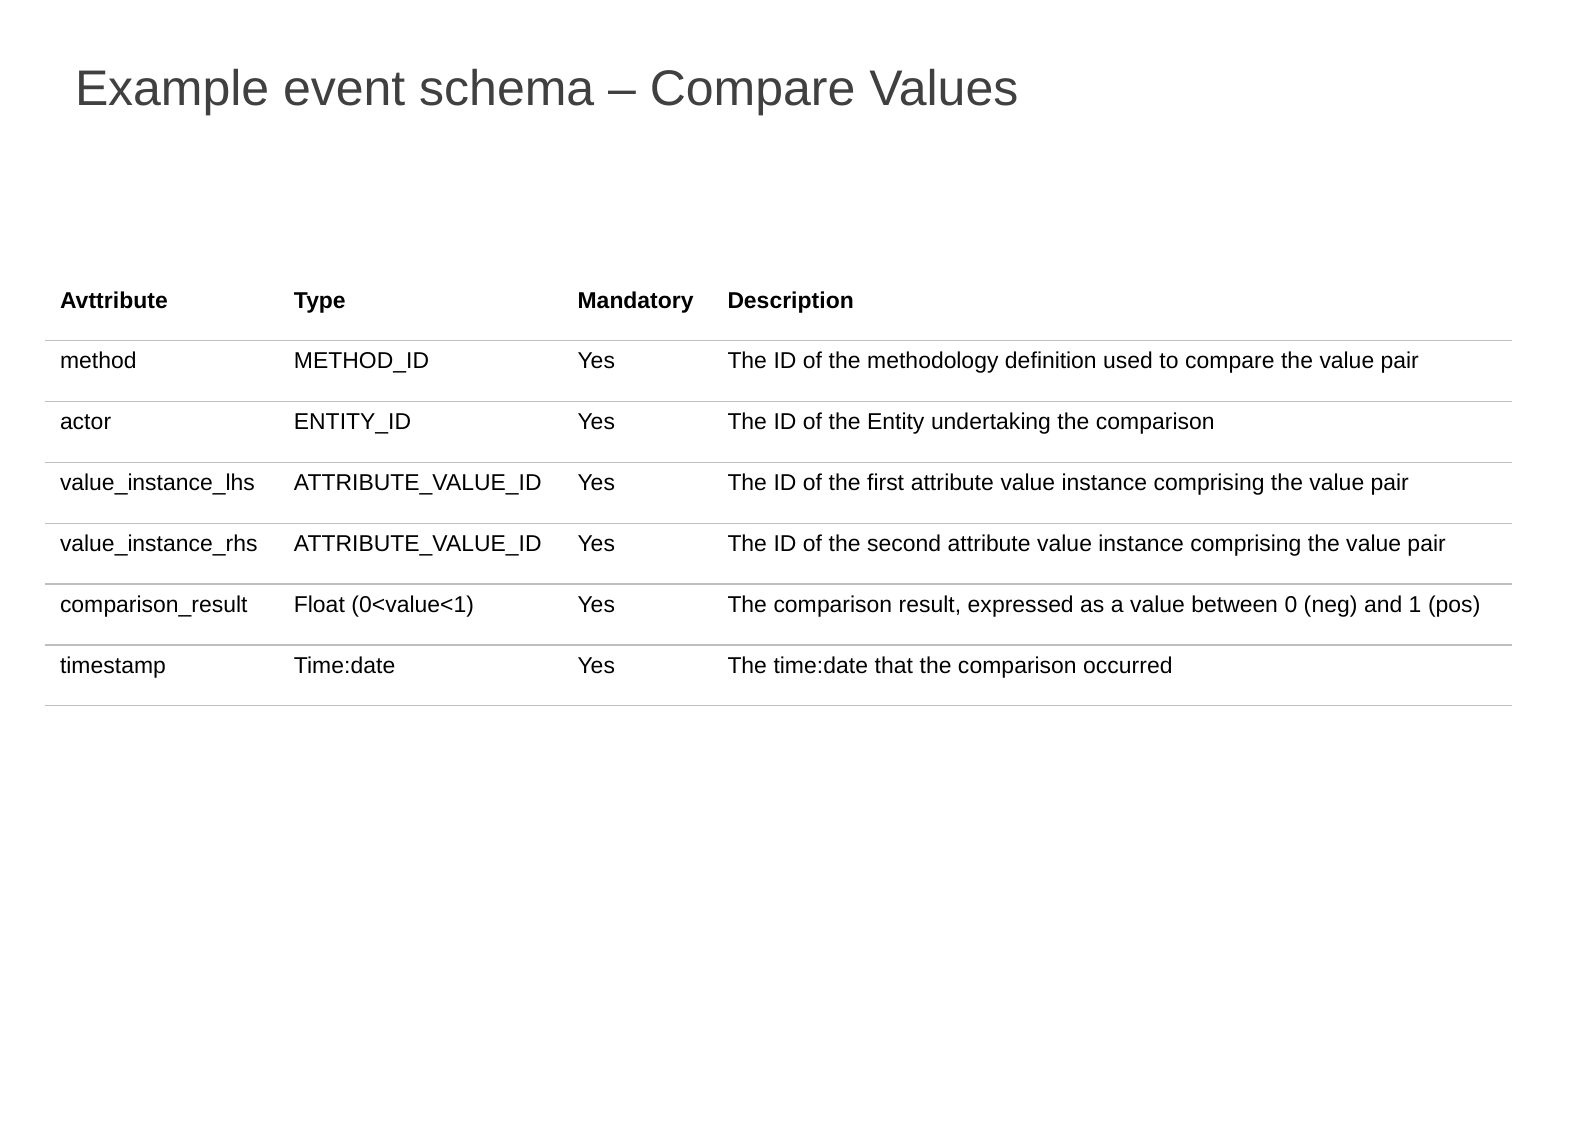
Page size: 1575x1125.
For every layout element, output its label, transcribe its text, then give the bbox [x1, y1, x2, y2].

table_cell The time:date that the comparison occurred [712, 646, 1512, 705]
table_cell value_instance_lhs [45, 463, 279, 523]
table_cell ATTRIBUTE_VALUE_ID [279, 463, 562, 523]
table_cell ATTRIBUTE_VALUE_ID [279, 524, 562, 583]
table_cell Yes [562, 341, 712, 401]
table_cell method [45, 341, 279, 401]
table_cell ENTITY_ID [279, 402, 562, 462]
table_cell The ID of the methodology definition used to compare the value pair [712, 341, 1512, 401]
title Example event schema – Compare Values [75, 63, 1500, 188]
table_header Type [279, 280, 562, 340]
table_header Avttribute [45, 280, 279, 340]
table_cell actor [45, 402, 279, 462]
table_header Description [712, 280, 1512, 340]
table_cell The comparison result, expressed as a value between 0 (neg) and 1 (pos) [712, 585, 1512, 644]
table_cell timestamp [45, 646, 279, 705]
table_cell comparison_result [45, 585, 279, 644]
table_cell Yes [562, 524, 712, 583]
table_cell METHOD_ID [279, 341, 562, 401]
table_cell Yes [562, 463, 712, 523]
table_cell Yes [562, 402, 712, 462]
table_cell Float (0<value<1) [279, 585, 562, 644]
table_cell Yes [562, 585, 712, 644]
table_cell The ID of the second attribute value instance comprising the value pair [712, 524, 1512, 583]
table_cell Yes [562, 646, 712, 705]
table_cell The ID of the Entity undertaking the comparison [712, 402, 1512, 462]
table_cell Time:date [279, 646, 562, 705]
table_cell The ID of the first attribute value instance comprising the value pair [712, 463, 1512, 523]
table_cell value_instance_rhs [45, 524, 279, 583]
table_header Mandatory [562, 280, 712, 340]
